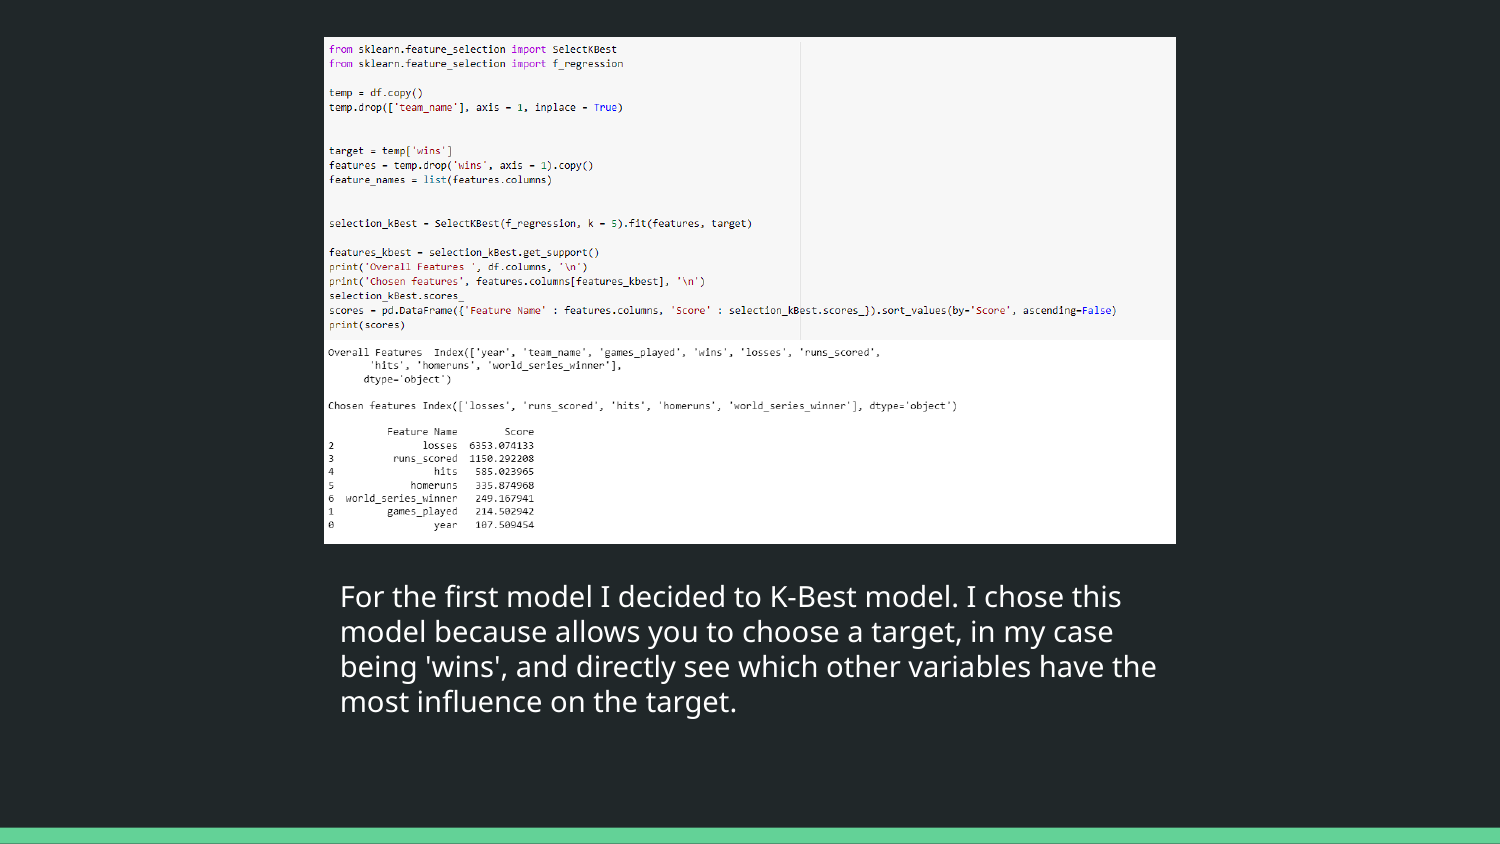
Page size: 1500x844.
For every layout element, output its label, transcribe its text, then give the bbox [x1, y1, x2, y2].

text_box For the first model I decided to K-Best model. I chose this model because allows you to choose a target, in my case being 'wins', and directly see which other variables have the most influence on the target. [324, 563, 1175, 734]
picture [324, 37, 1176, 545]
